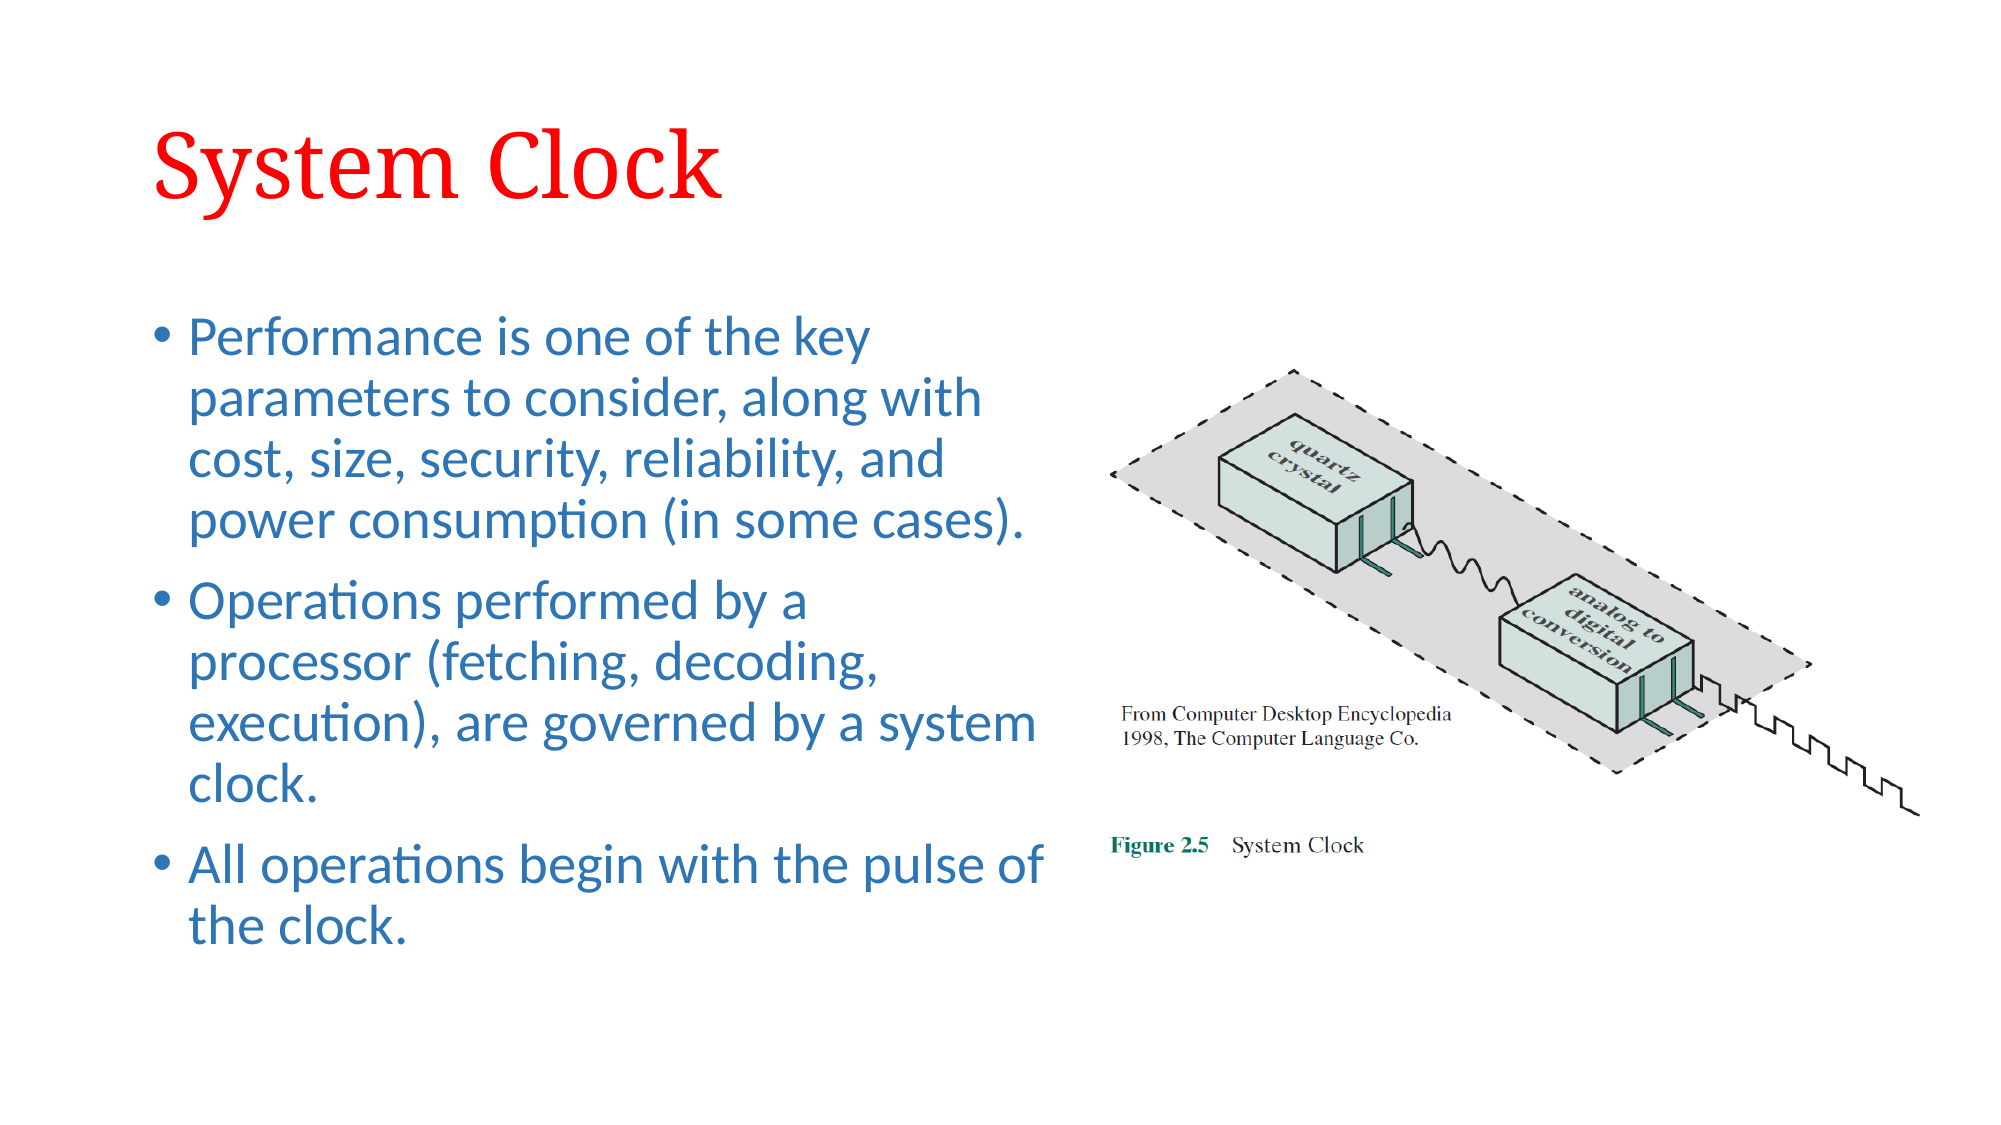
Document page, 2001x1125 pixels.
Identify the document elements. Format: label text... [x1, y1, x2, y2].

title System Clock [137, 59, 1863, 278]
picture [1050, 361, 1942, 875]
list Performance is one of the key parameters to consider, along with cost, size, security, reliability, and power consumption (in some cases). Operations performed by a processor (fetching, decoding, execution), are governed by a system clock. All operations begin with the pulse of the clock. [137, 299, 1080, 1014]
